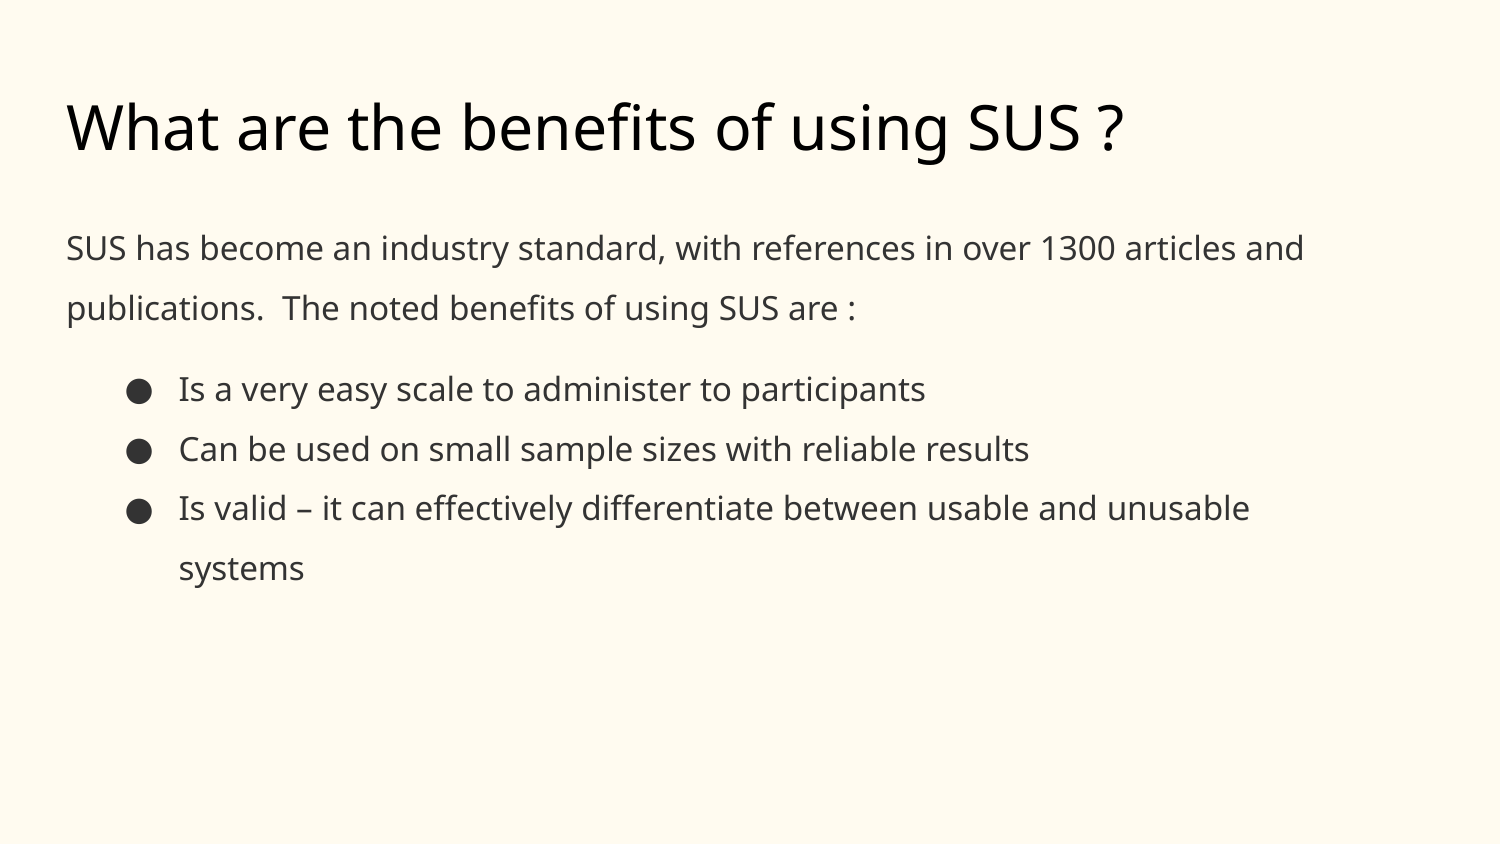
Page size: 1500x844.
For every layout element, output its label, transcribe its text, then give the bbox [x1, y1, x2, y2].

title What are the benefits of using SUS ? [51, 72, 1449, 174]
list SUS has become an industry standard, with references in over 1300 articles and publications. The noted benefits of using SUS are : Is a very easy scale to administer to participants Can be used on small sample sizes with reliable results Is valid – it can effectively differentiate between usable and unusable systems [51, 192, 1346, 828]
